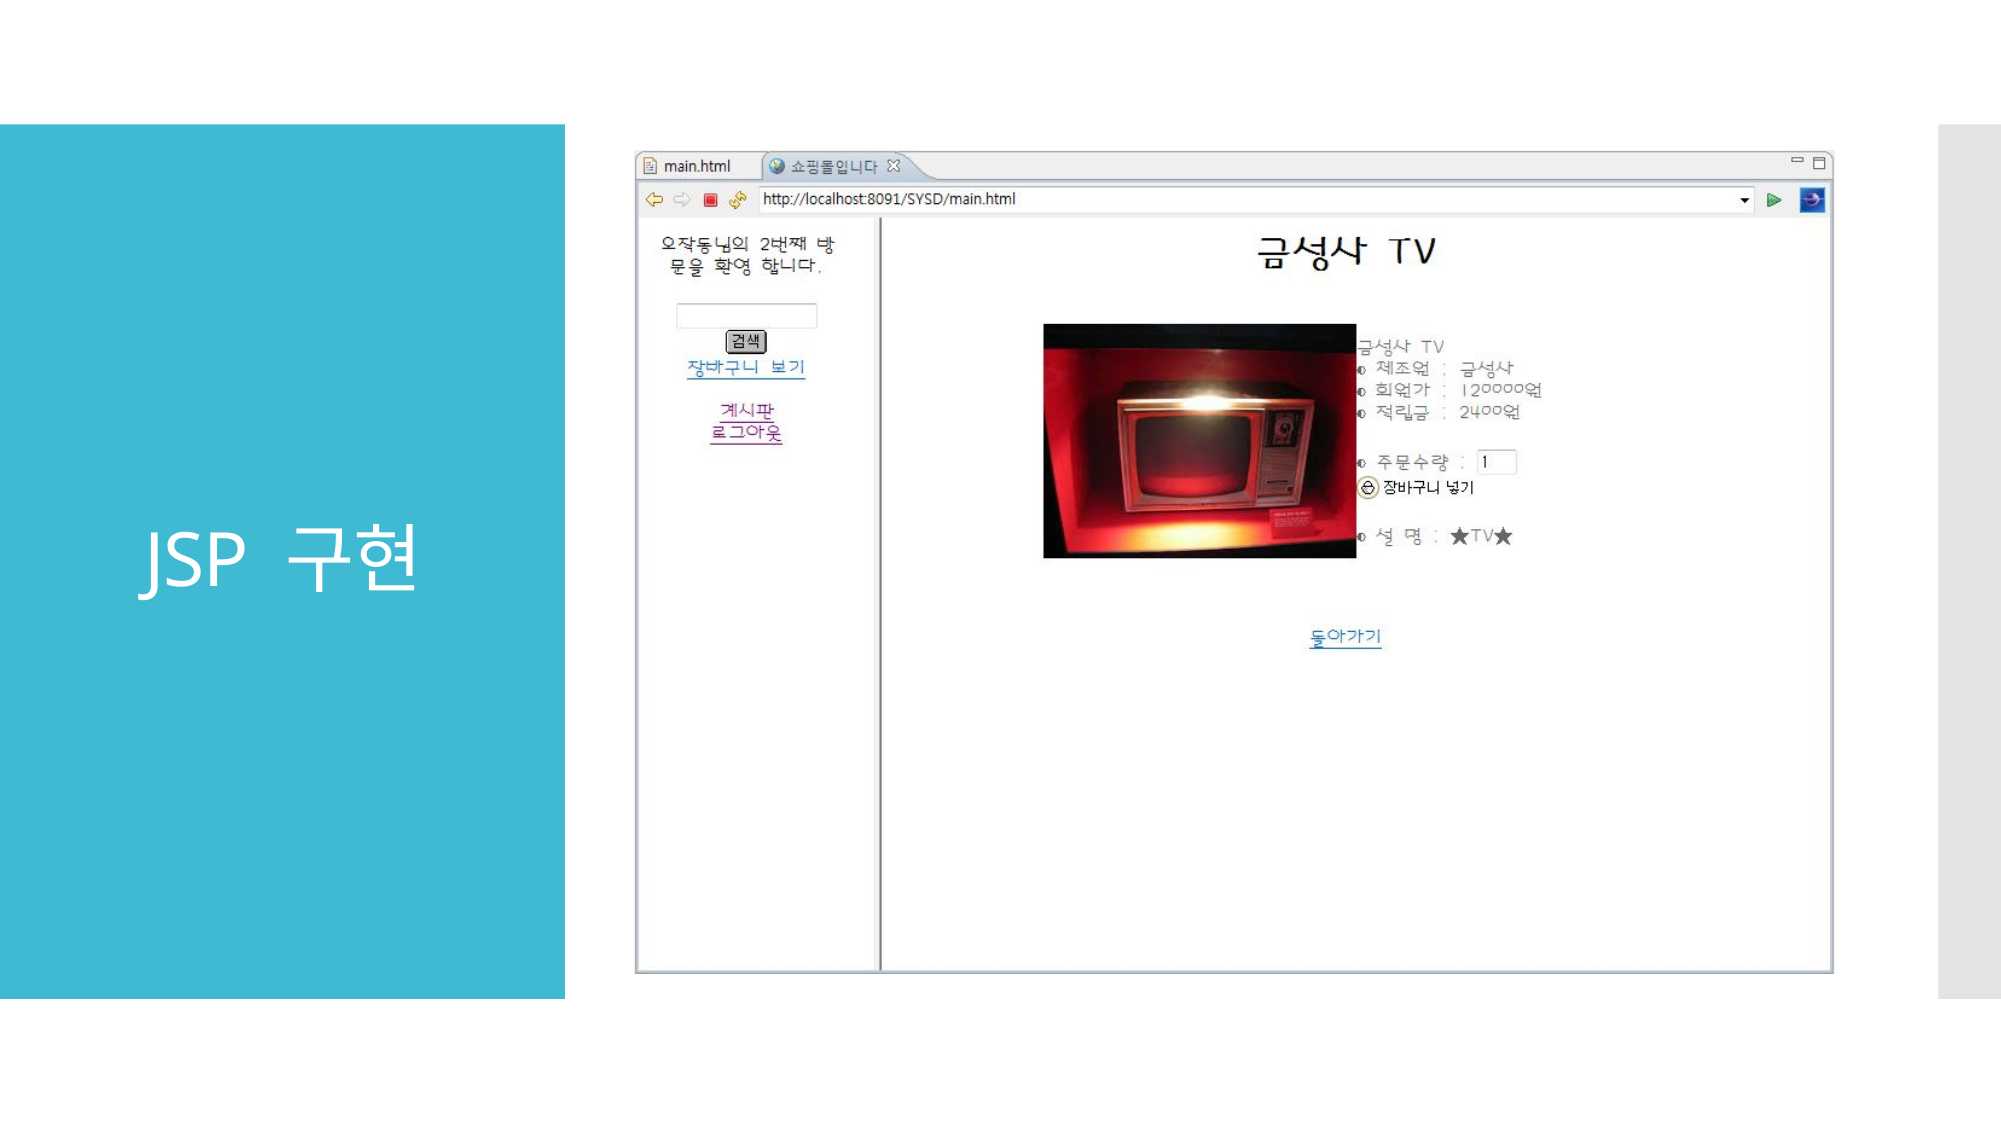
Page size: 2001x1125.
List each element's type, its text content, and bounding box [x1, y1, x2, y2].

title JSP 구현 [41, 184, 525, 940]
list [634, 149, 1835, 974]
